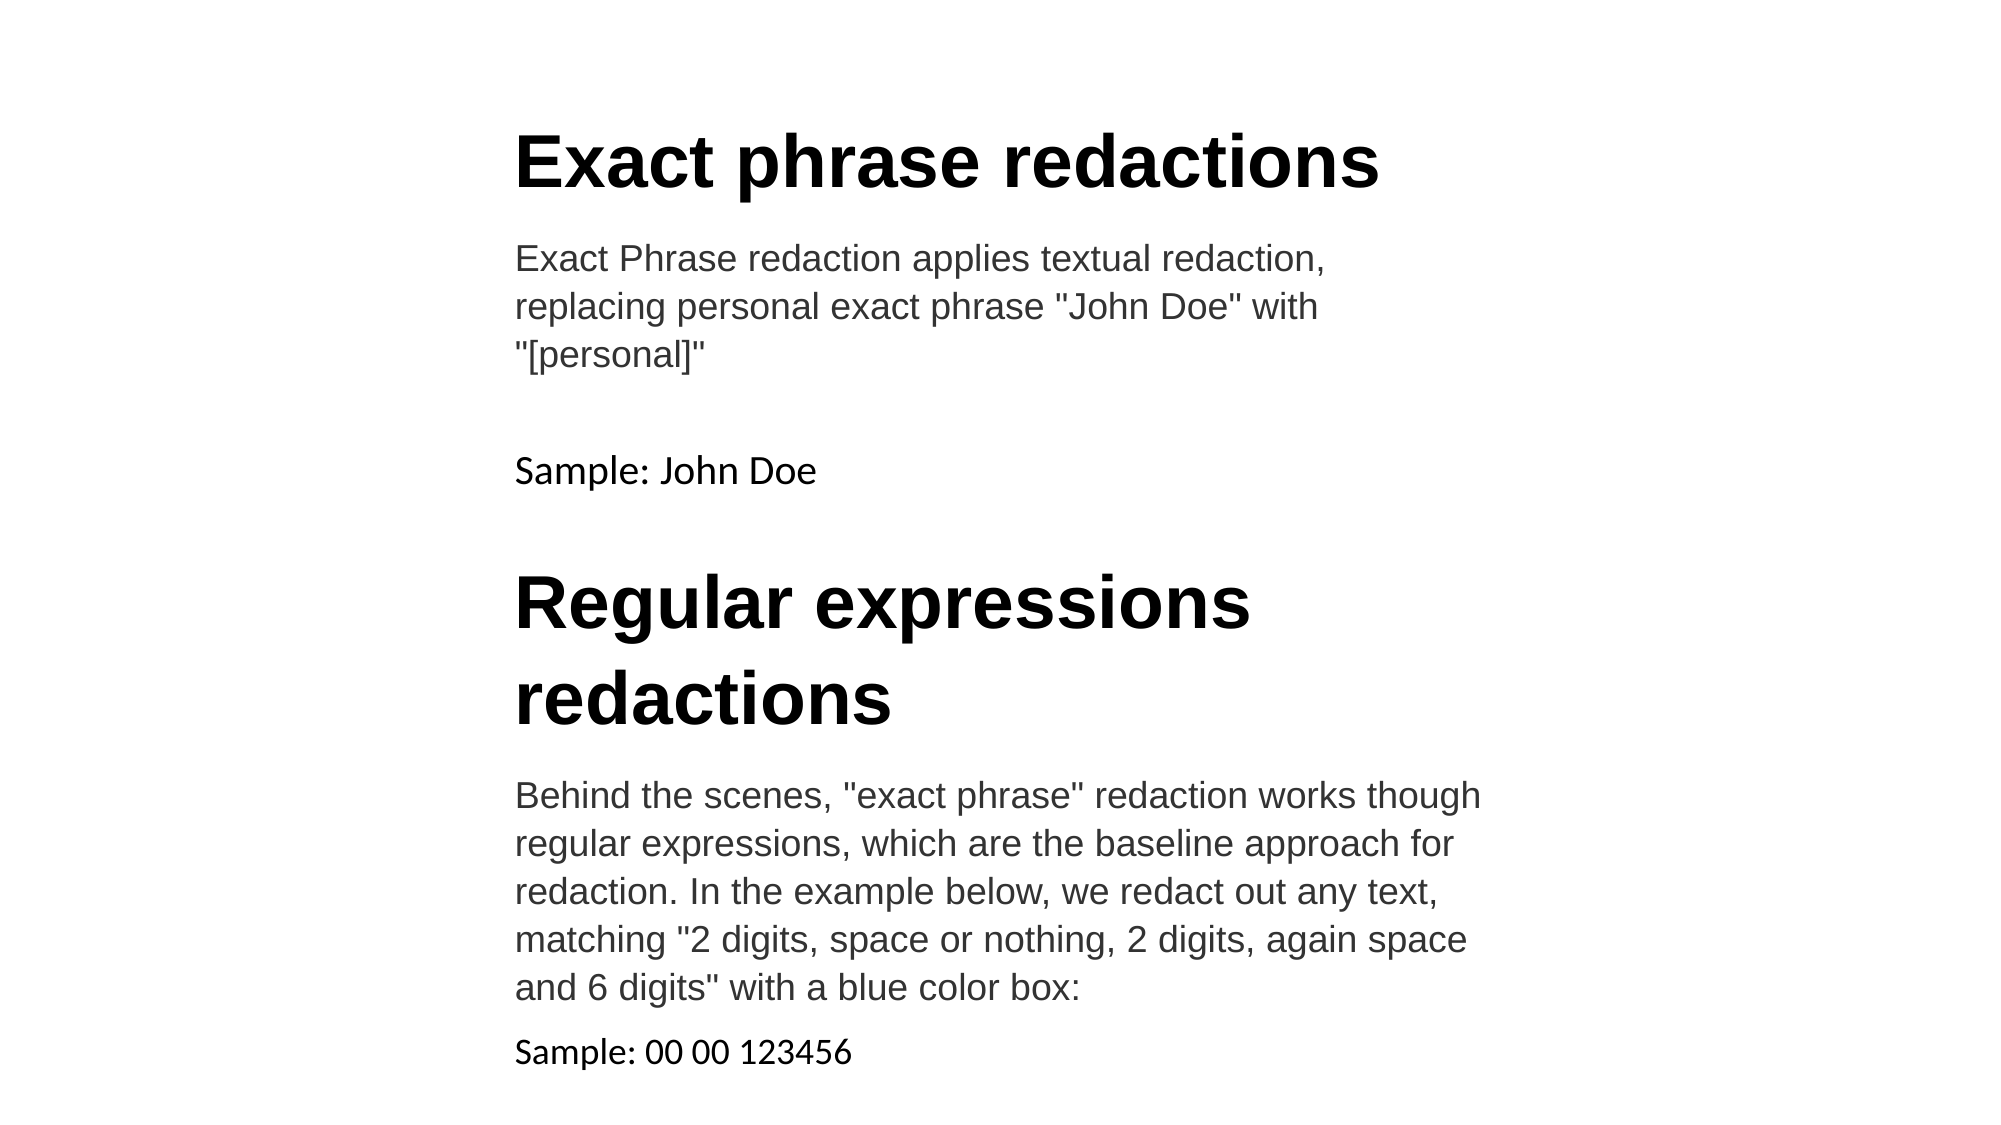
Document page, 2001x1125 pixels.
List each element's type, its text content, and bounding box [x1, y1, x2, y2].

text_box Exact phrase redactions Exact Phrase redaction applies textual redaction, replacing personal exact phrase "John Doe" with "[personal]" Sample: John Doe Regular expressions redactions Behind the scenes, "exact phrase" redaction works though regular expressions, which are the baseline approach for redaction. In the example below, we redact out any text, matching "2 digits, space or nothing, 2 digits, again space and 6 digits" with a blue color box: Sample: 00 00 123456 [500, 99, 1500, 1125]
